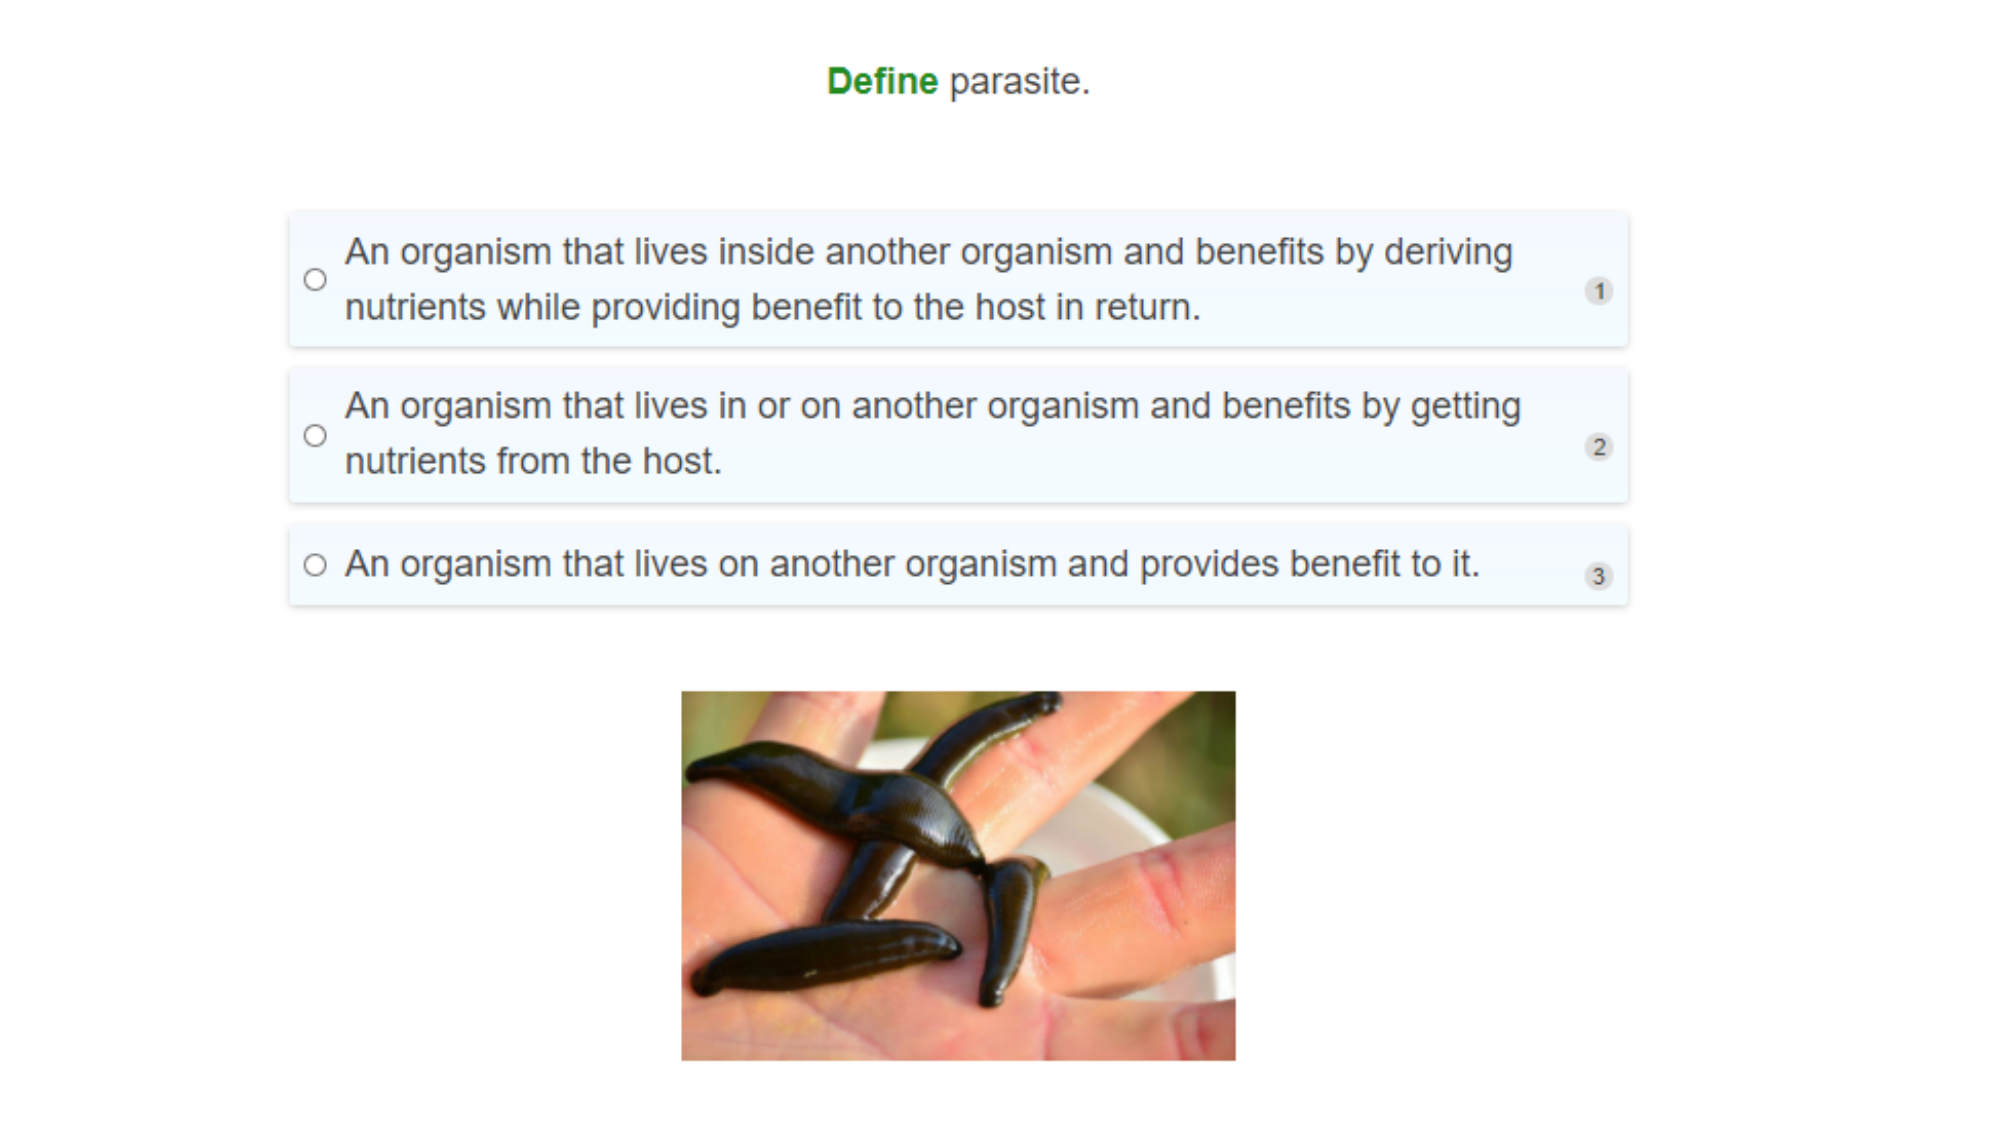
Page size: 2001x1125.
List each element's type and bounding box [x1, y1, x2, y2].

picture [251, 45, 1692, 1125]
